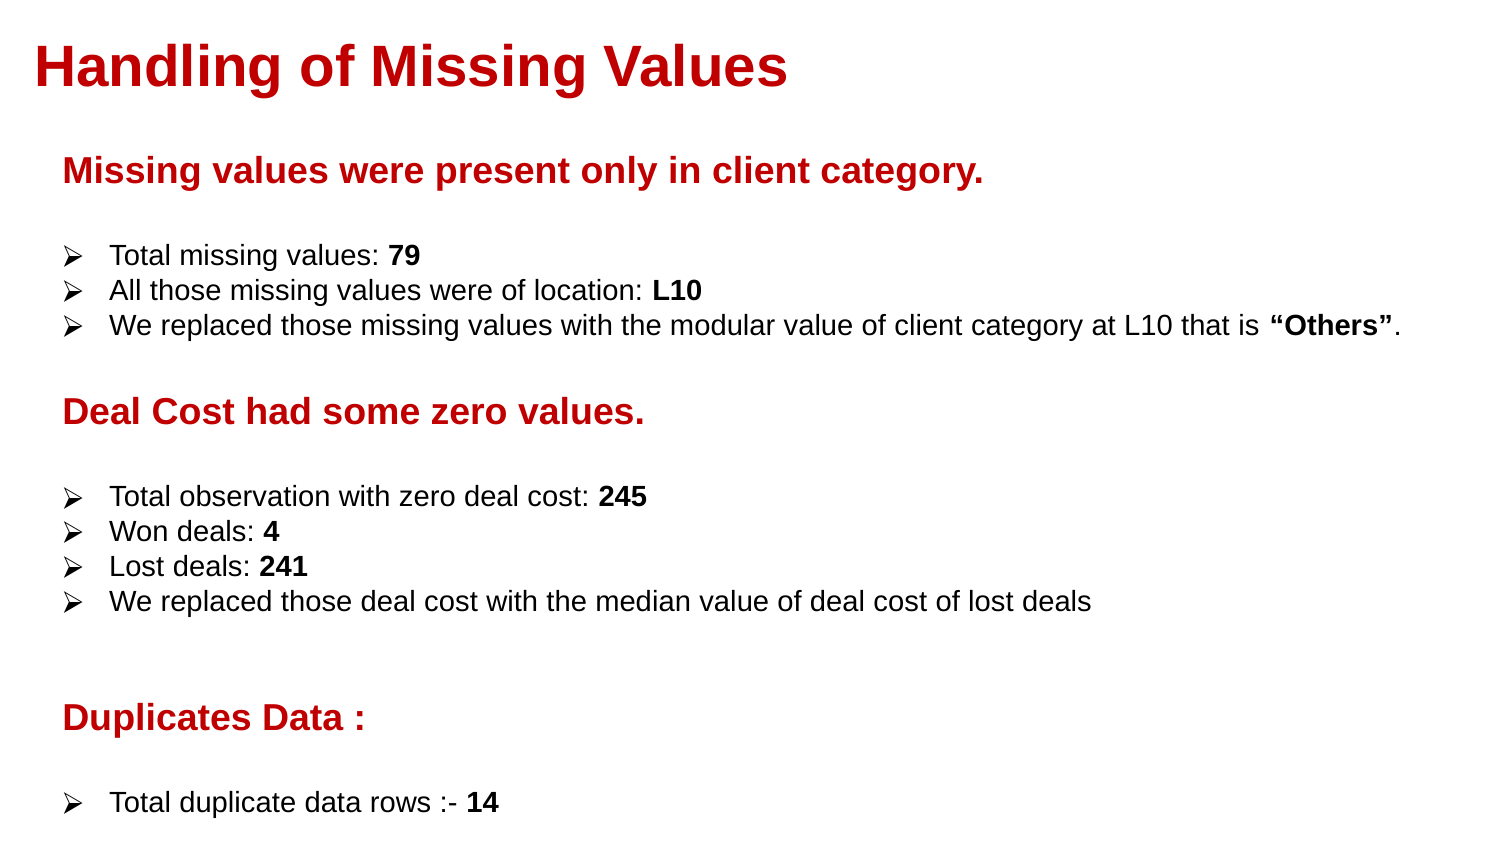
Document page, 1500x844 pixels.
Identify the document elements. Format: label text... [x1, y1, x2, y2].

text_box Duplicates Data : Total duplicate data rows :- 14 [47, 685, 1484, 832]
title Handling of Missing Values [19, 28, 1370, 98]
text_box Deal Cost had some zero values. Total observation with zero deal cost: 245 Won deals: 4 Lost deals: 241 We replaced those deal cost with the median value of deal cost of lost deals [47, 379, 1471, 673]
text_box Missing values were present only in client category. Total missing values: 79 All those missing values were of location: L10 We replaced those missing values with the modular value of client category at L10 that is “Others”. [47, 138, 1500, 349]
